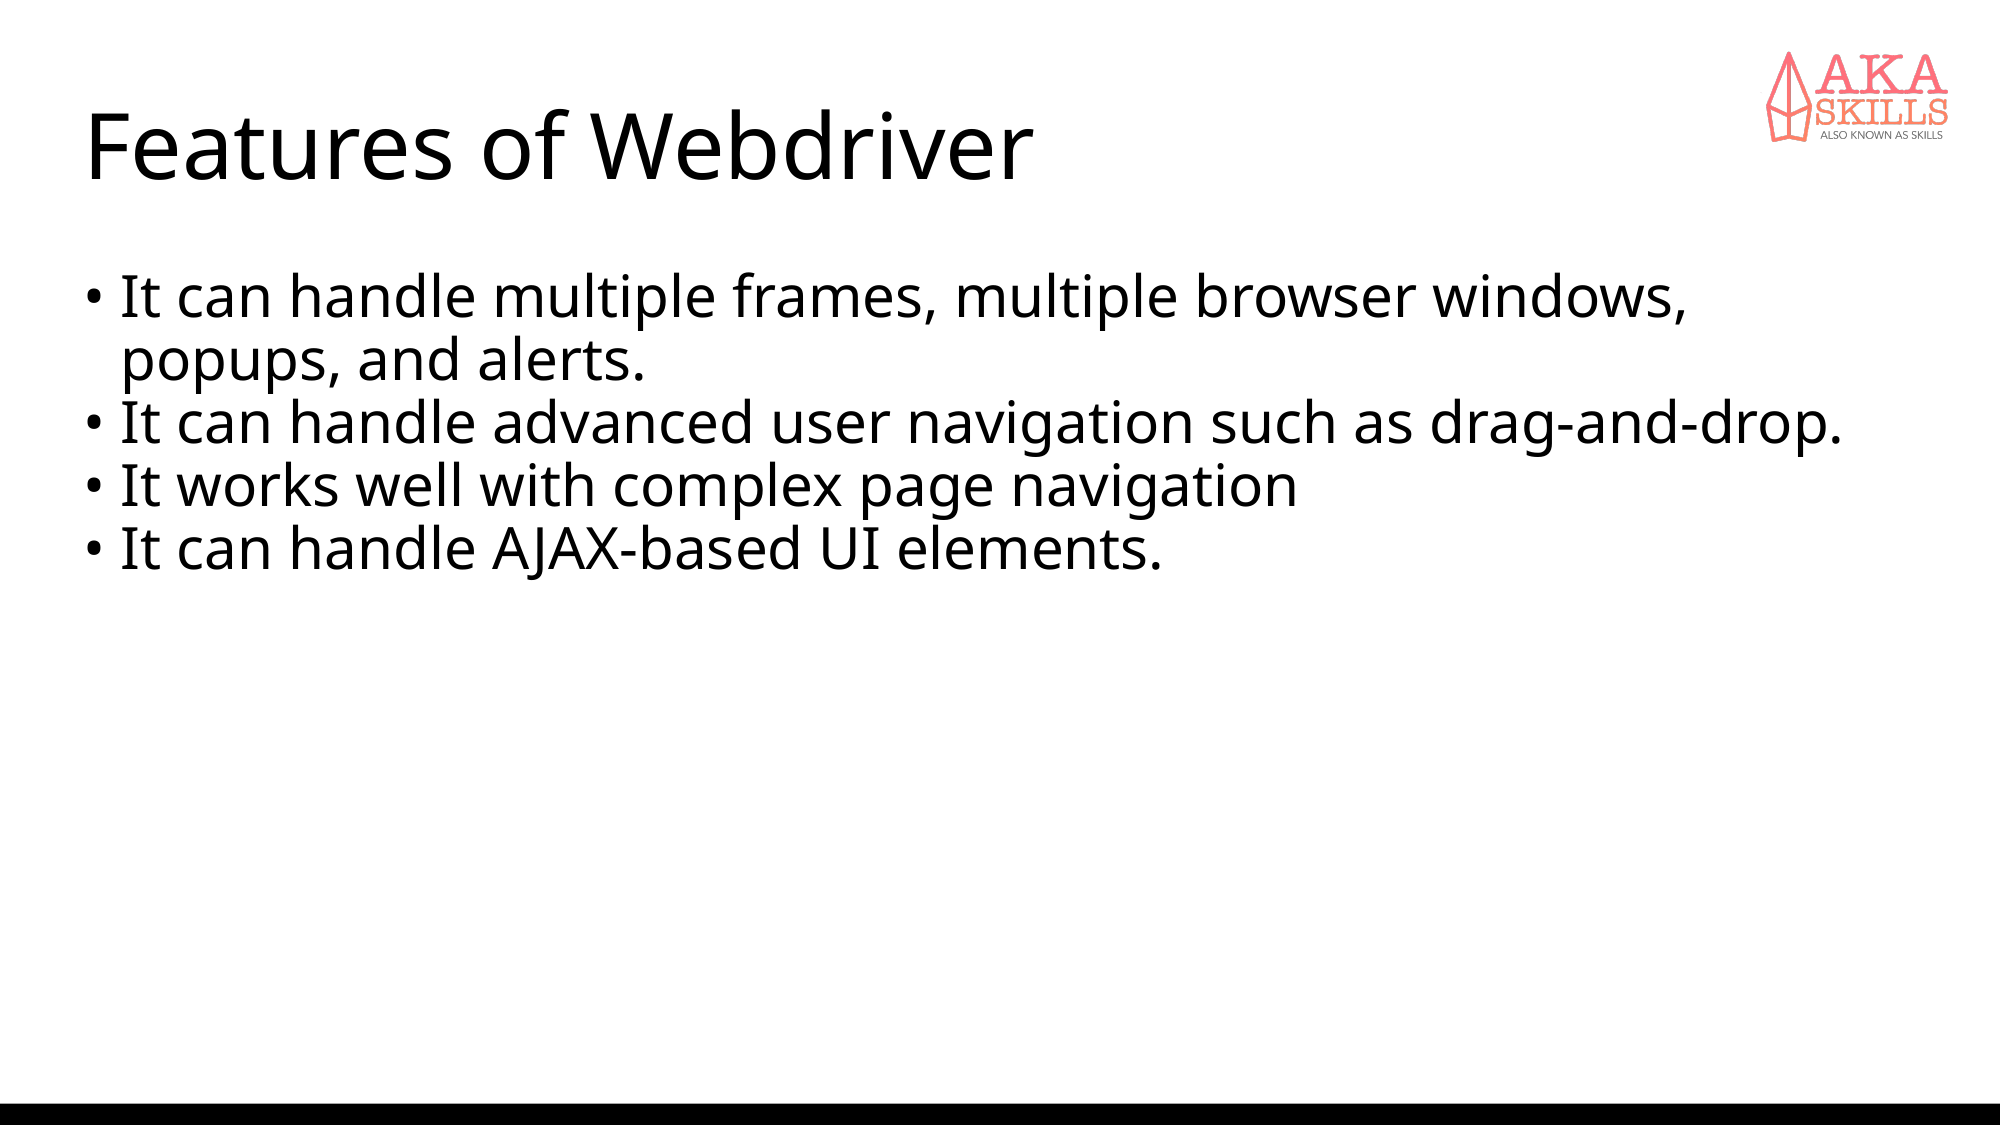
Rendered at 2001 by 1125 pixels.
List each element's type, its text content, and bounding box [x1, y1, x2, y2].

list It can handle multiple frames, multiple browser windows, popups, and alerts. It can handle advanced user navigation such as drag-and-drop. It works well with complex page navigation It can handle AJAX-based UI elements. [68, 252, 1932, 1000]
picture [1760, 44, 1959, 152]
title Features of Webdriver [68, 85, 1932, 223]
